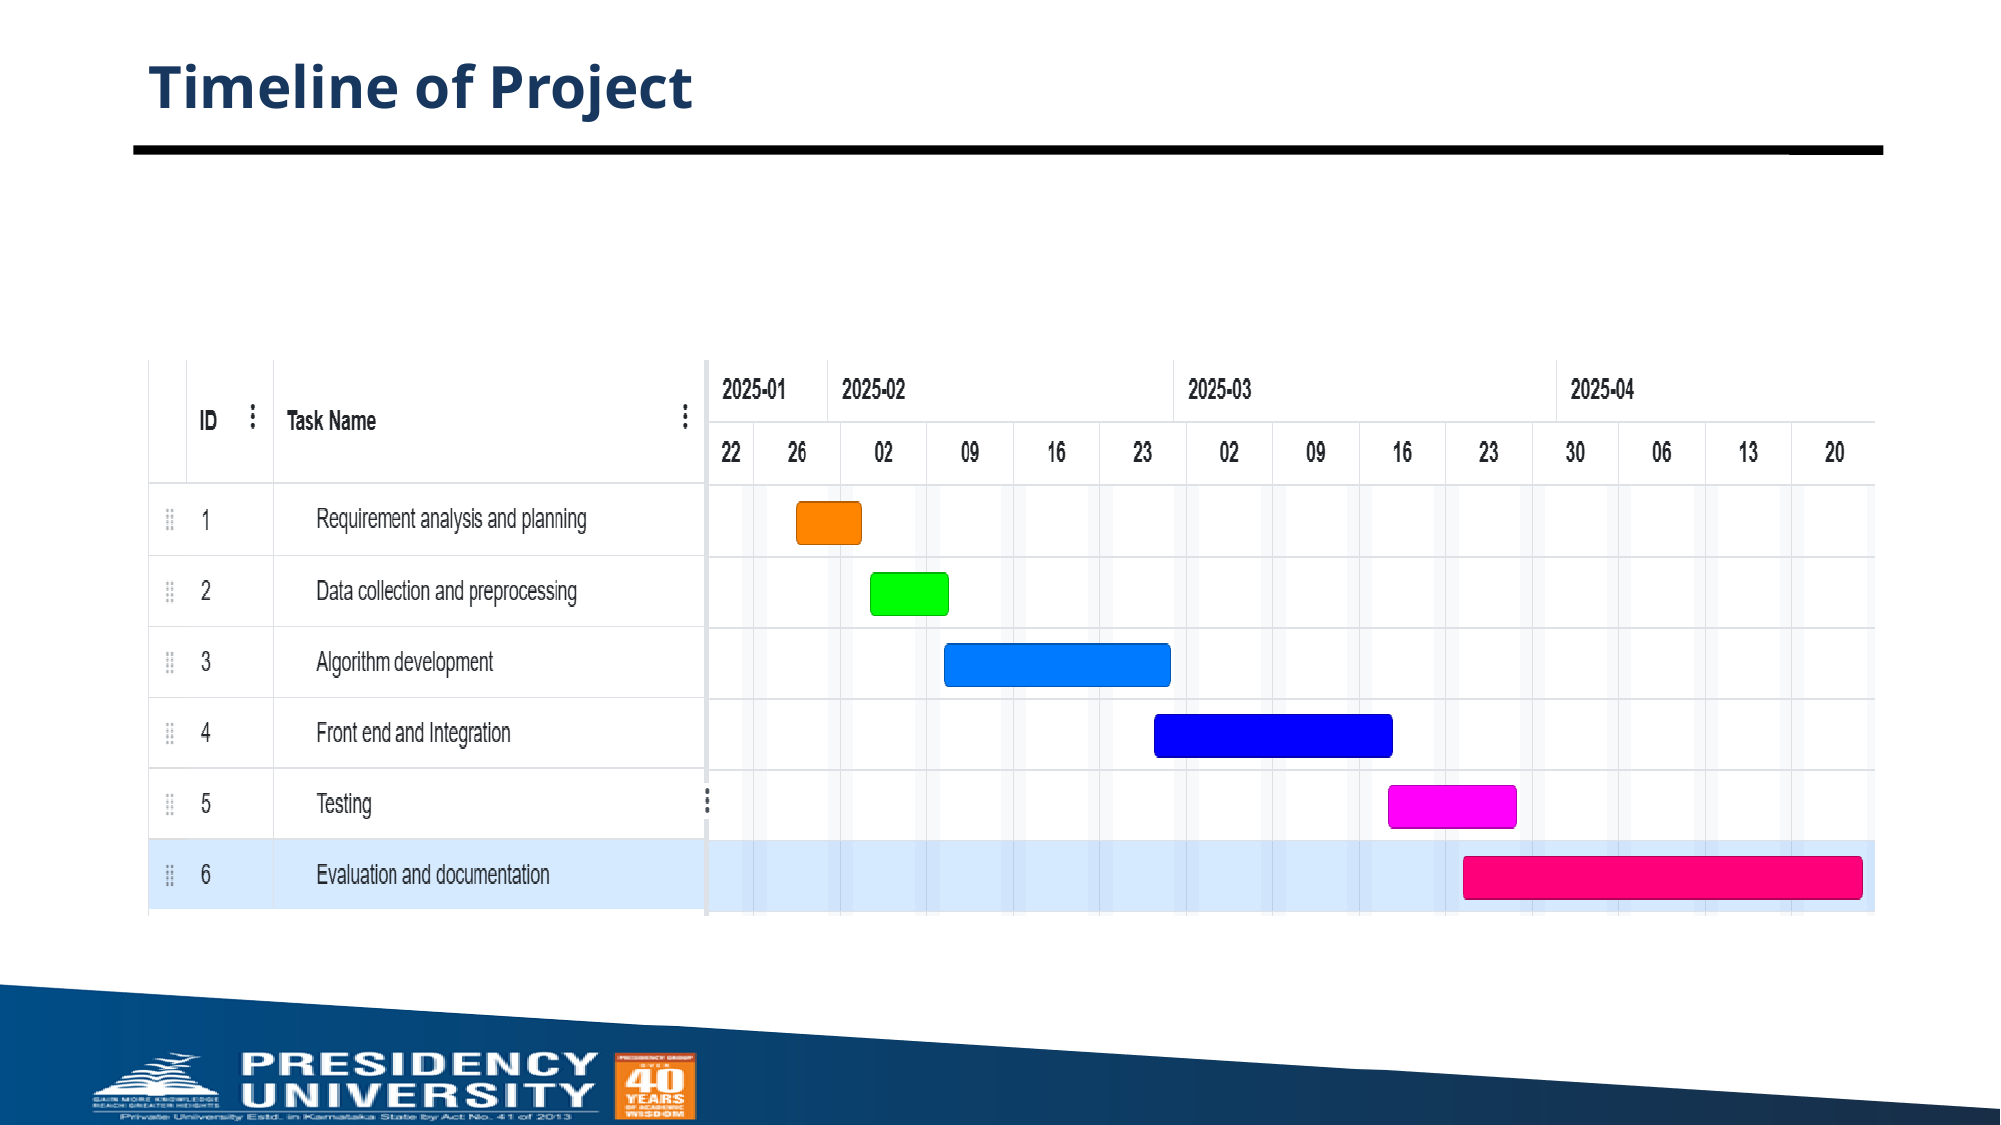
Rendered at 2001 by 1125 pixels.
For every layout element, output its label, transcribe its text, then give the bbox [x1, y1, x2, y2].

picture [145, 360, 1876, 916]
picture [0, 982, 2000, 1125]
title Timeline of Project [133, 45, 1884, 125]
